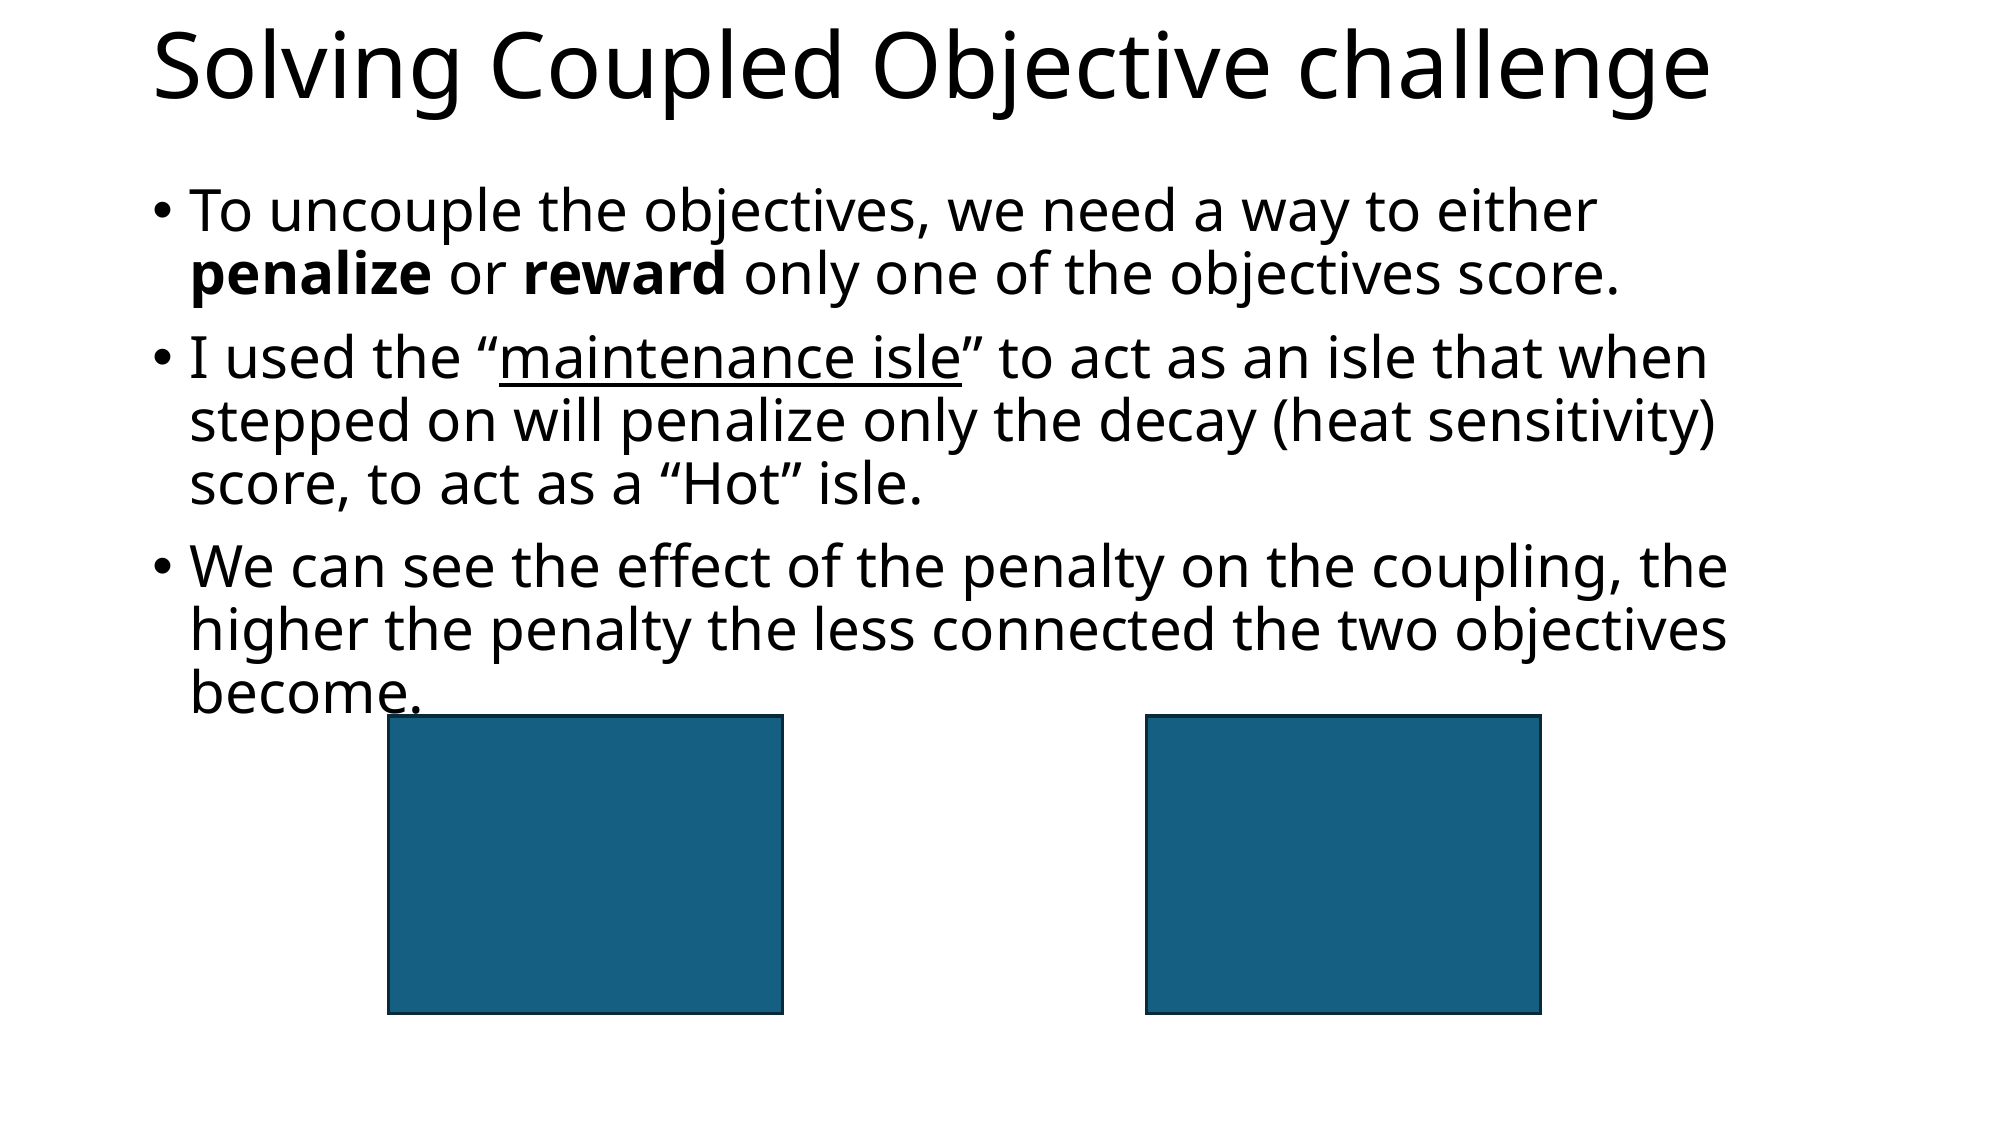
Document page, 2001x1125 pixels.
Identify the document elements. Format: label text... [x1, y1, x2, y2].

title Solving Coupled Objective challenge [137, 3, 1863, 136]
text_box [387, 714, 784, 1015]
list To uncouple the objectives, we need a way to either penalize or reward only one of the objectives score. I used the “maintenance isle” to act as an isle that when stepped on will penalize only the decay (heat sensitivity) score, to act as a “Hot” isle. We can see the effect of the penalty on the coupling, the higher the penalty the less connected the two objectives become. [137, 174, 1863, 1014]
text_box [1145, 714, 1542, 1015]
